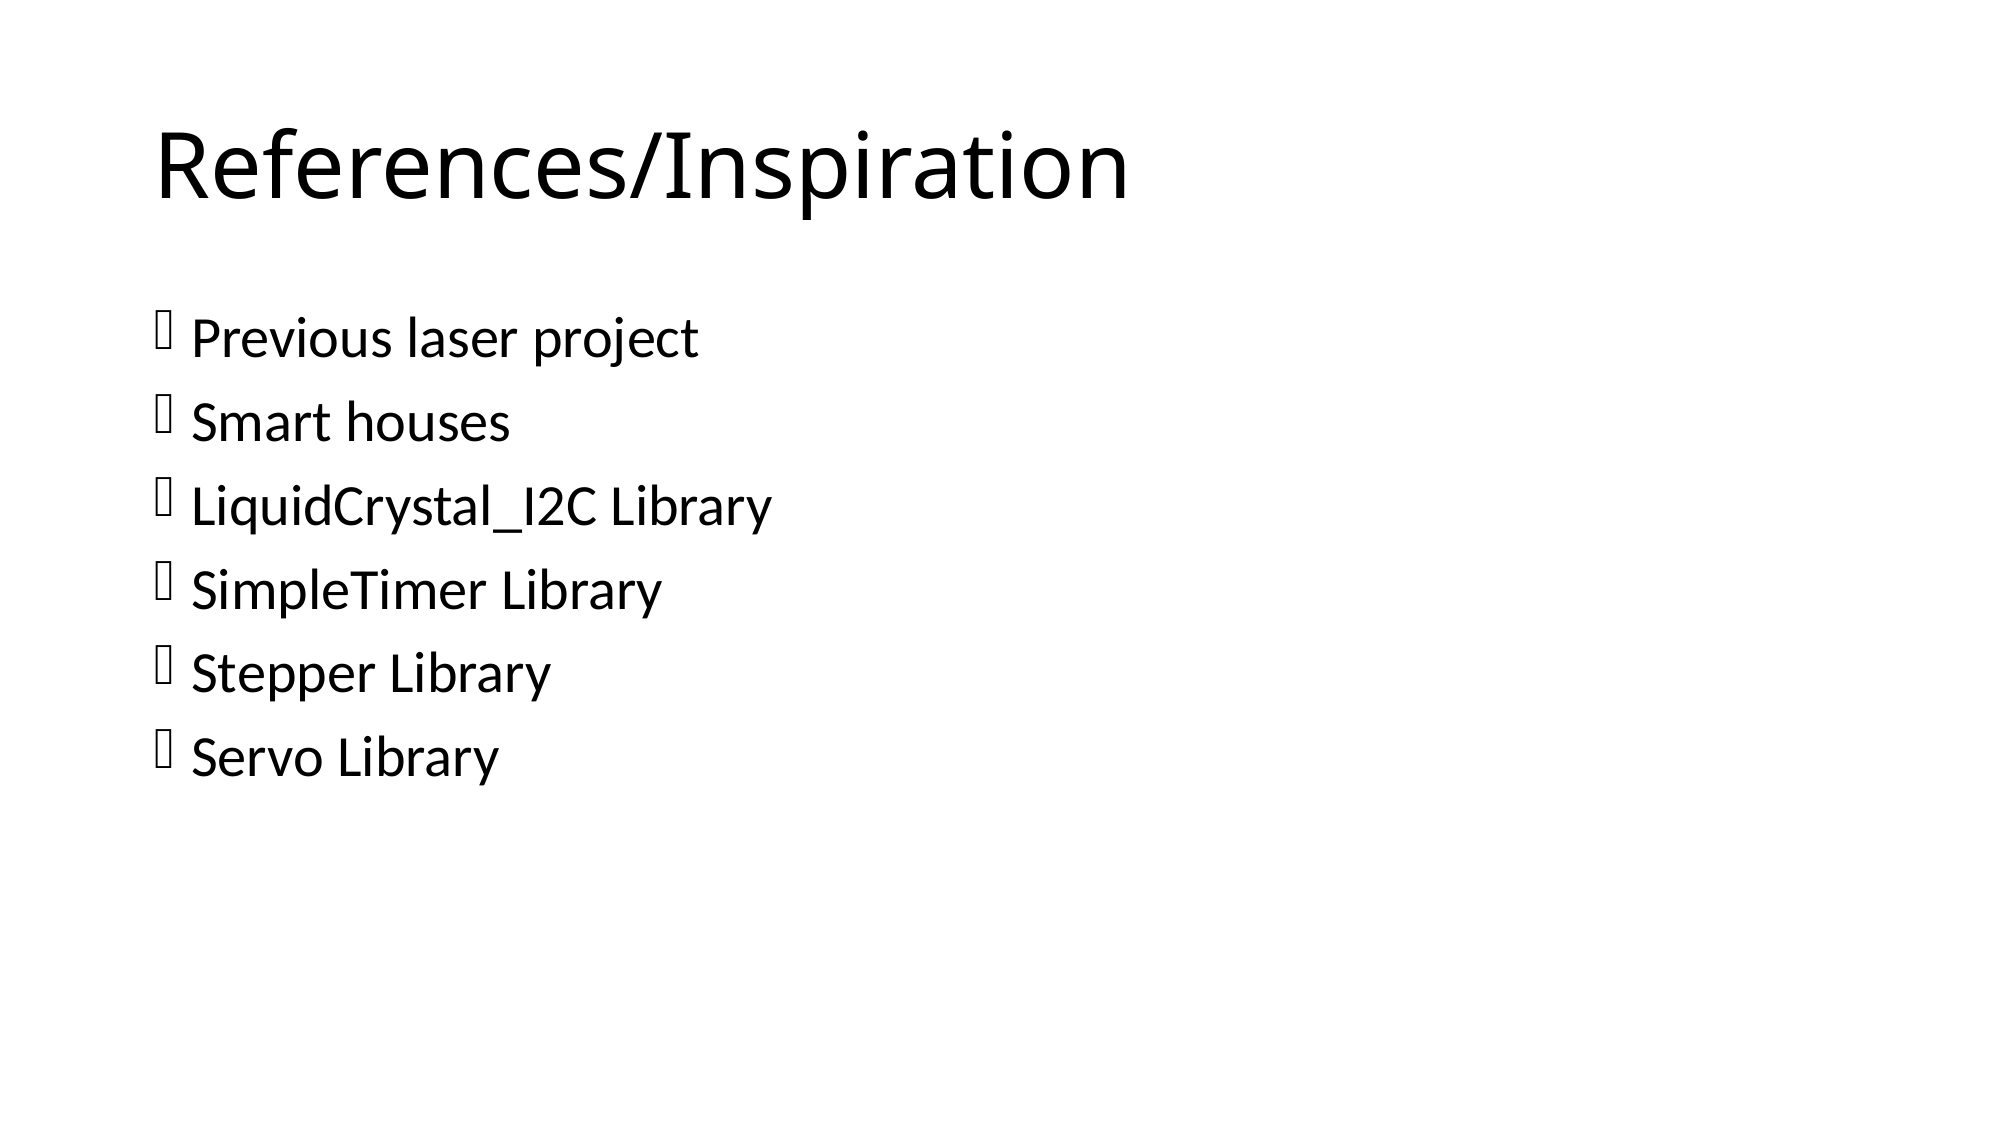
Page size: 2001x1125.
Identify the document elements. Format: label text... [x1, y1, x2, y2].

title References/Inspiration [138, 60, 1864, 278]
list Previous laser project Smart houses LiquidCrystal_I2C Library SimpleTimer Library Stepper Library Servo Library [138, 299, 1864, 1014]
